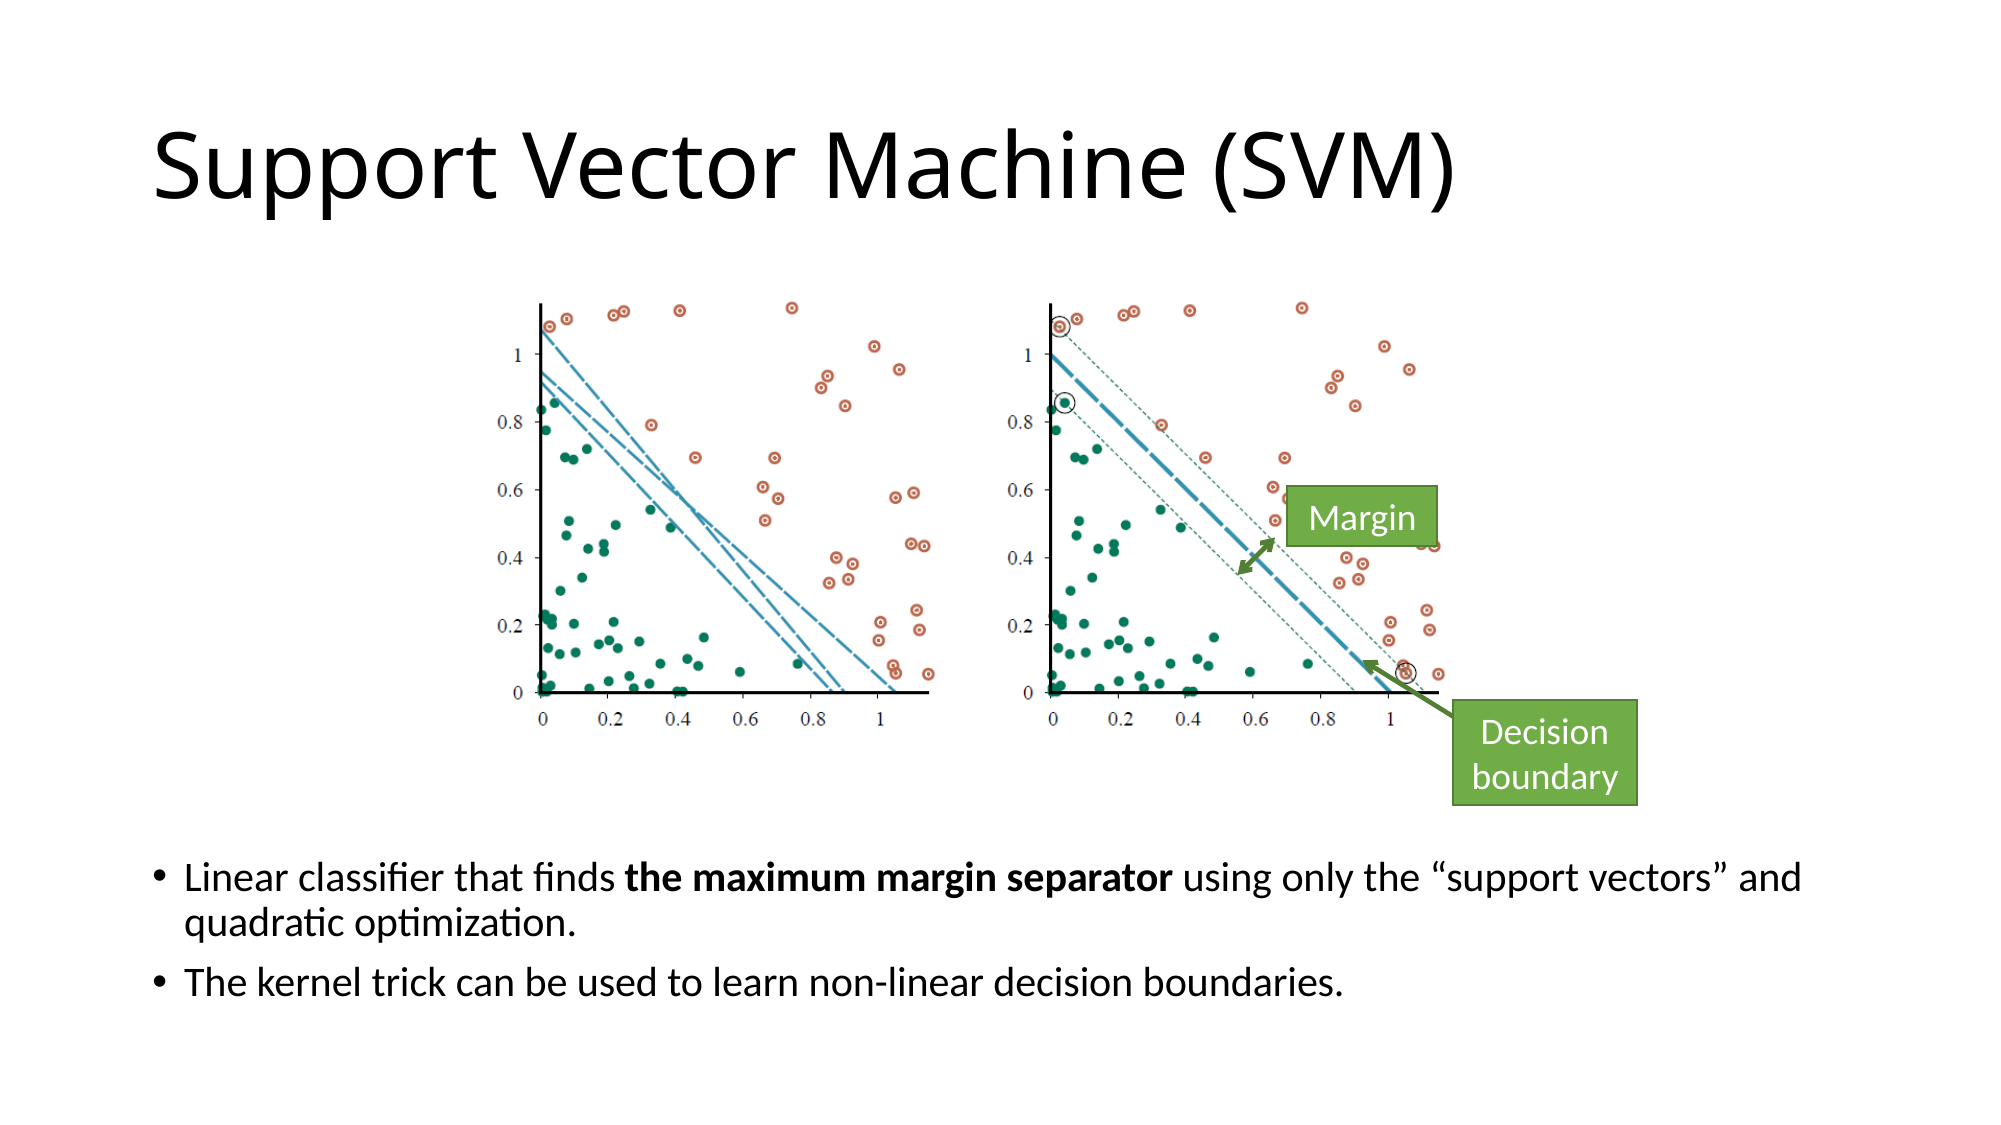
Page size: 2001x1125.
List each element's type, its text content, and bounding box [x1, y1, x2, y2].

list Linear classifier that finds the maximum margin separator using only the “support vectors” and quadratic optimization. The kernel trick can be used to learn non-linear decision boundaries. [137, 847, 1863, 1014]
text_box Decision boundary [1452, 699, 1638, 806]
picture [462, 249, 1538, 758]
title Support Vector Machine (SVM) [137, 59, 1863, 278]
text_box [1237, 537, 1275, 575]
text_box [1362, 660, 1463, 723]
